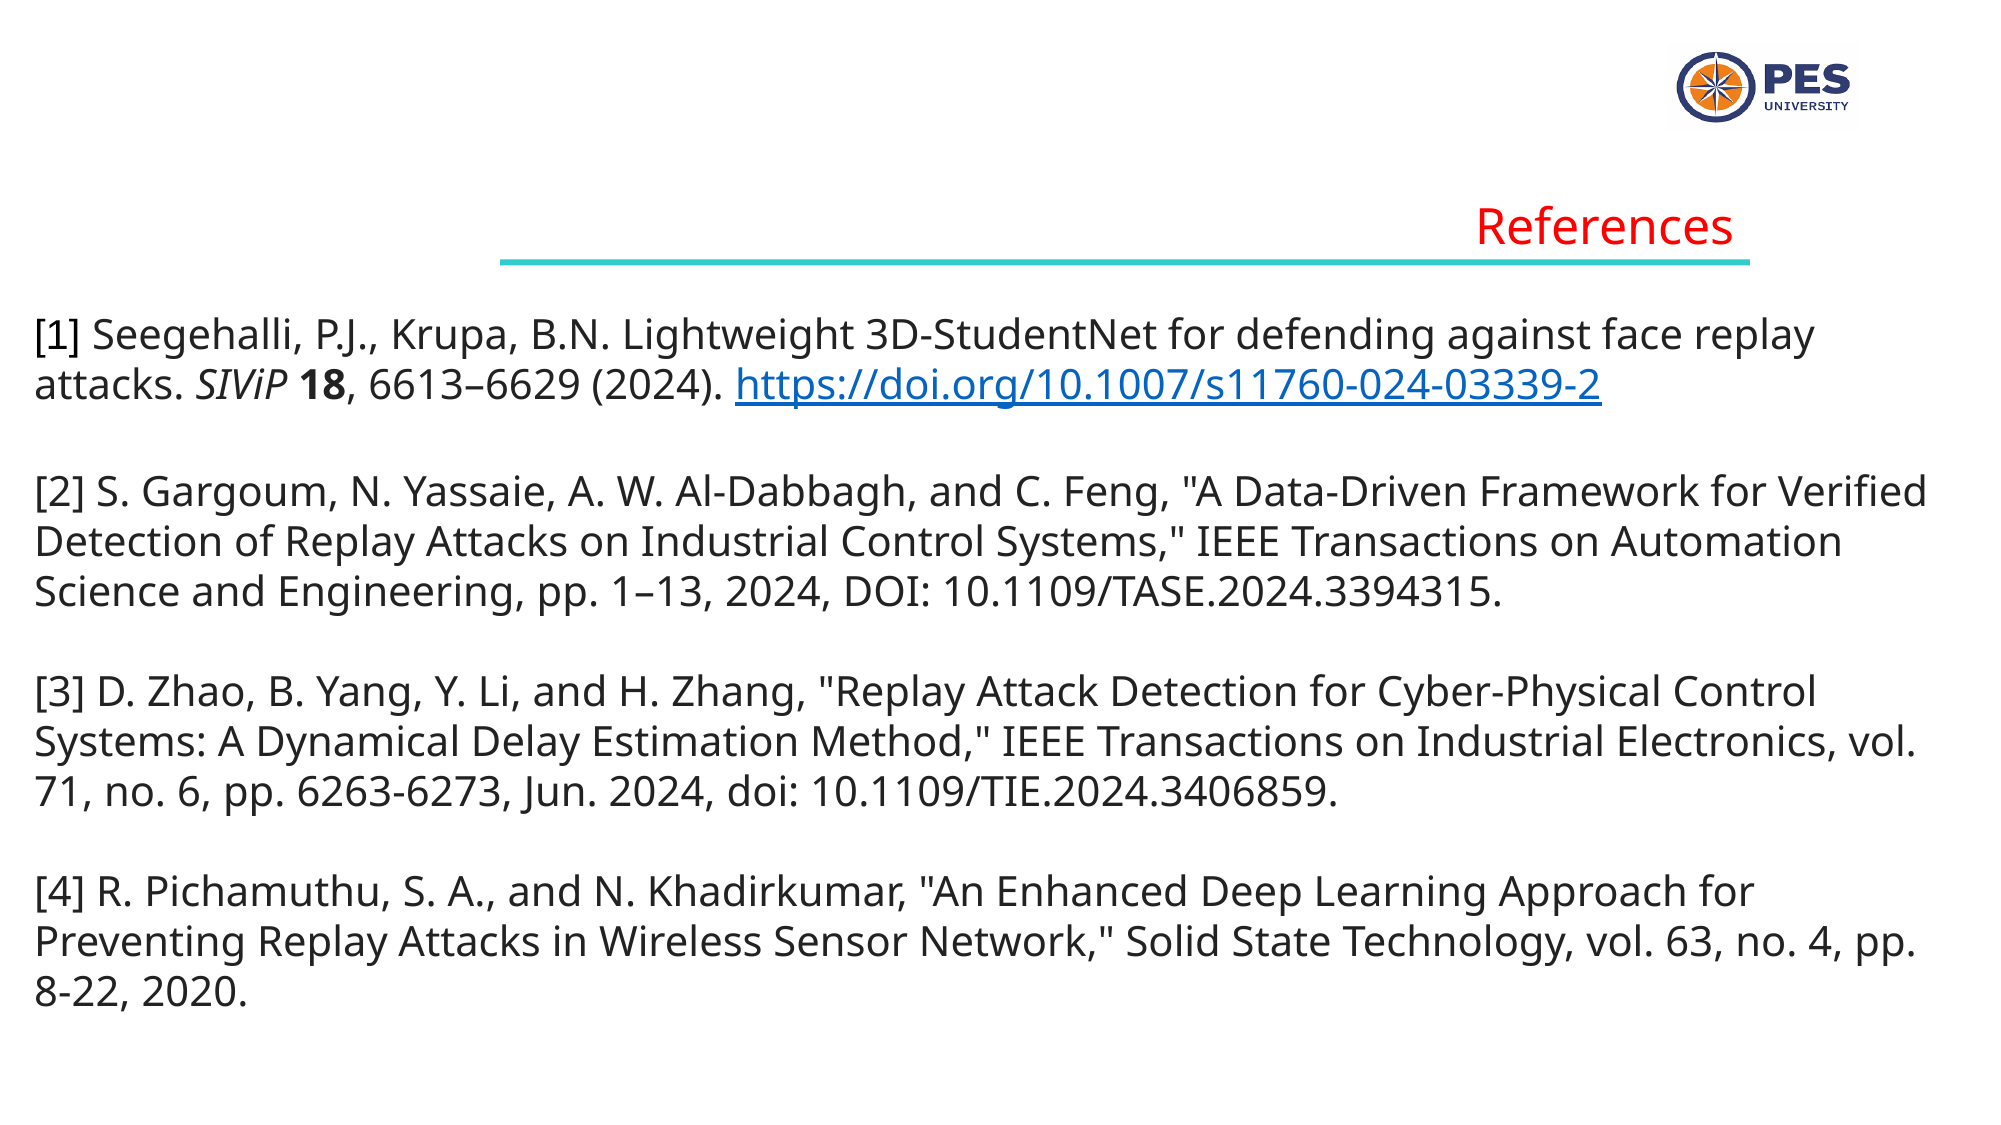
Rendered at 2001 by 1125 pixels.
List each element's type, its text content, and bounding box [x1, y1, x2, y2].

picture [1667, 43, 1859, 131]
text_box [500, 262, 1750, 266]
text_box References [474, 187, 1750, 262]
text_box [1] Seegehalli, P.J., Krupa, B.N. Lightweight 3D-StudentNet for defending against face replay attacks. SIViP 18, 6613–6629 (2024). https://doi.org/10.1007/s11760-024-03339-2 [2] S. Gargoum, N. Yassaie, A. W. Al-Dabbagh, and C. Feng, "A Data-Driven Framework for Verified Detection of Replay Attacks on Industrial Control Systems," IEEE Transactions on Automation Science and Engineering, pp. 1–13, 2024, DOI: 10.1109/TASE.2024.3394315. [3] D. Zhao, B. Yang, Y. Li, and H. Zhang, "Replay Attack Detection for Cyber-Physical Control Systems: A Dynamical Delay Estimation Method," IEEE Transactions on Industrial Electronics, vol. 71, no. 6, pp. 6263-6273, Jun. 2024, doi: 10.1109/TIE.2024.3406859. [4] R. Pichamuthu, S. A., and N. Khadirkumar, "An Enhanced Deep Learning Approach for Preventing Replay Attacks in Wireless Sensor Network," Solid State Technology, vol. 63, no. 4, pp. 8-22, 2020. [19, 299, 1981, 1072]
